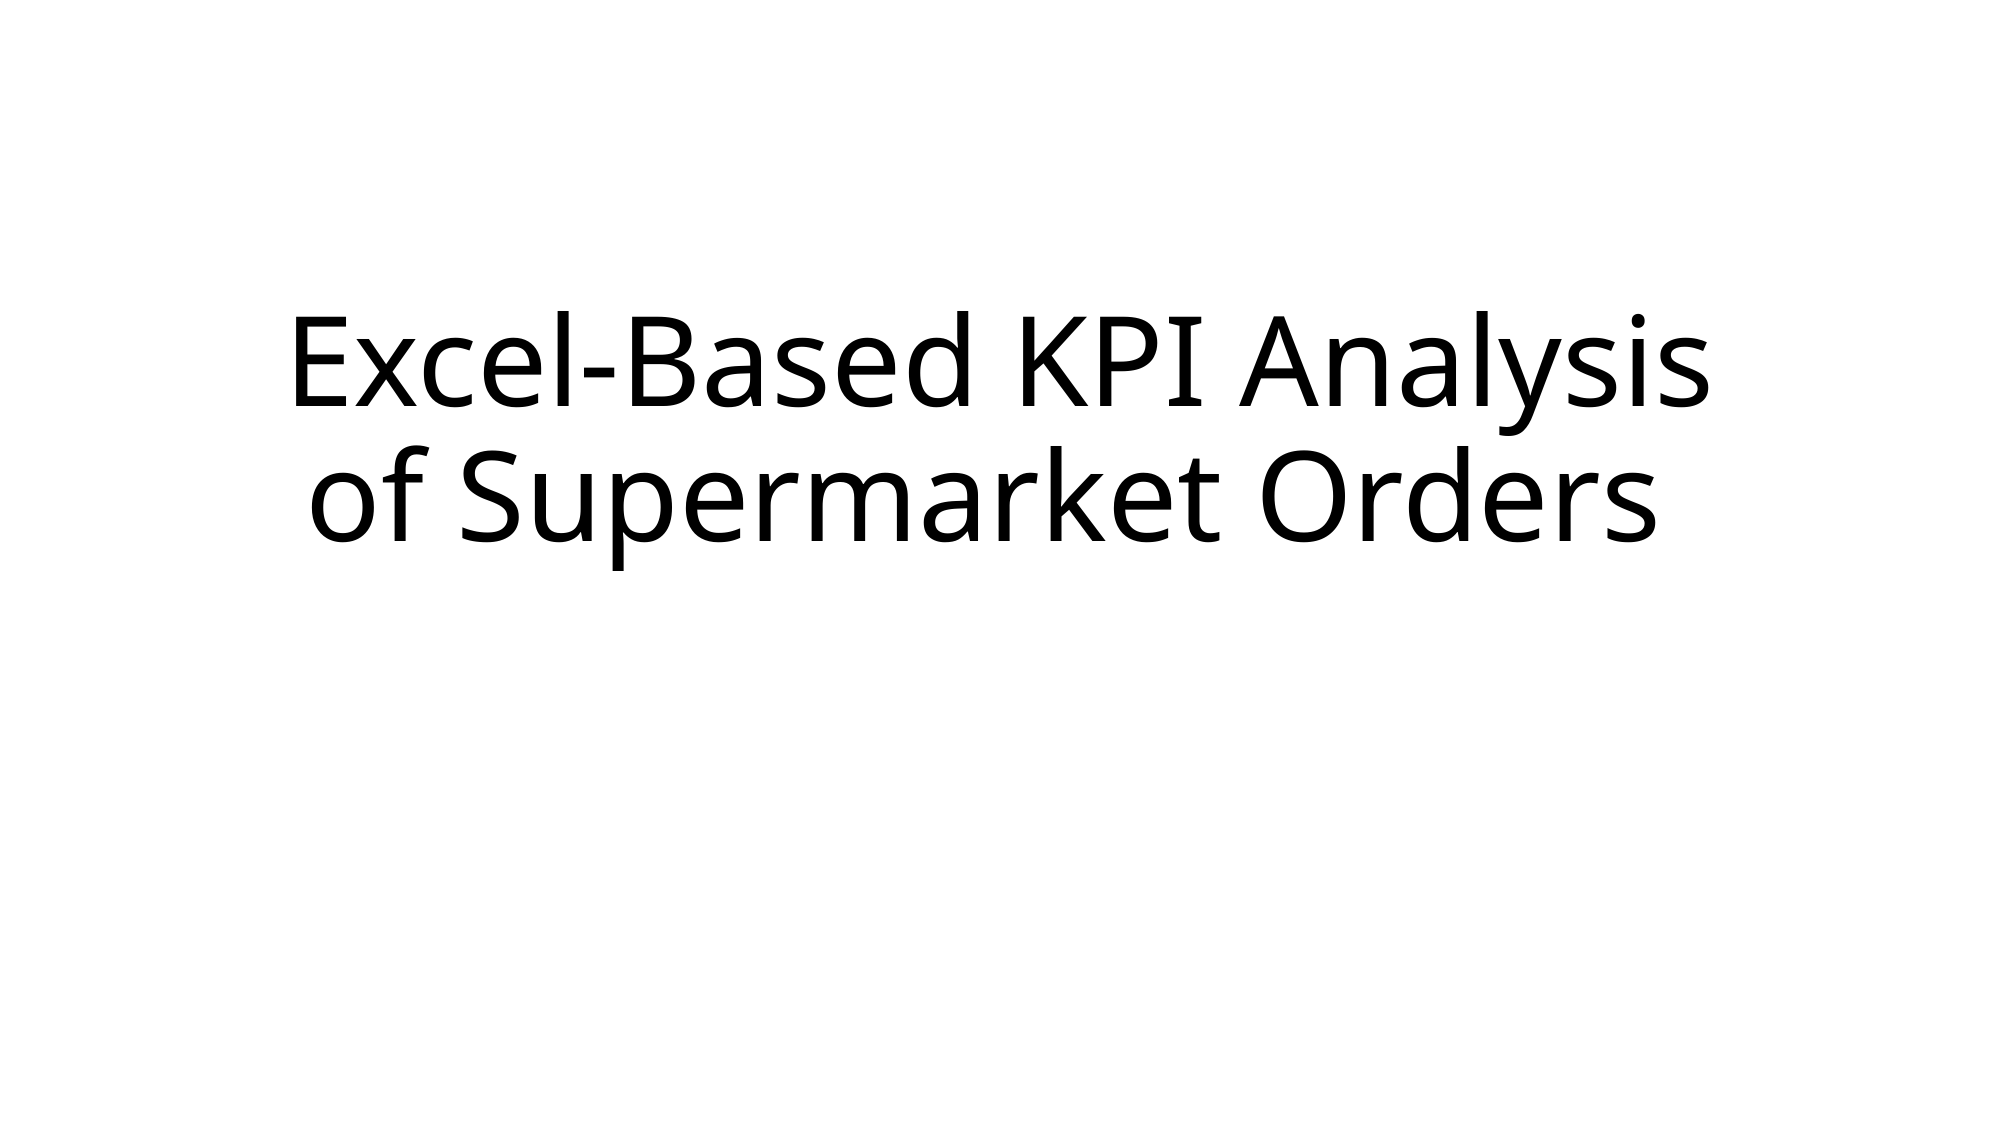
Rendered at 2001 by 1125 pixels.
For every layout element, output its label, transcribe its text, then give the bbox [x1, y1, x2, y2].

title Excel-Based KPI Analysis of Supermarket Orders [249, 184, 1750, 576]
